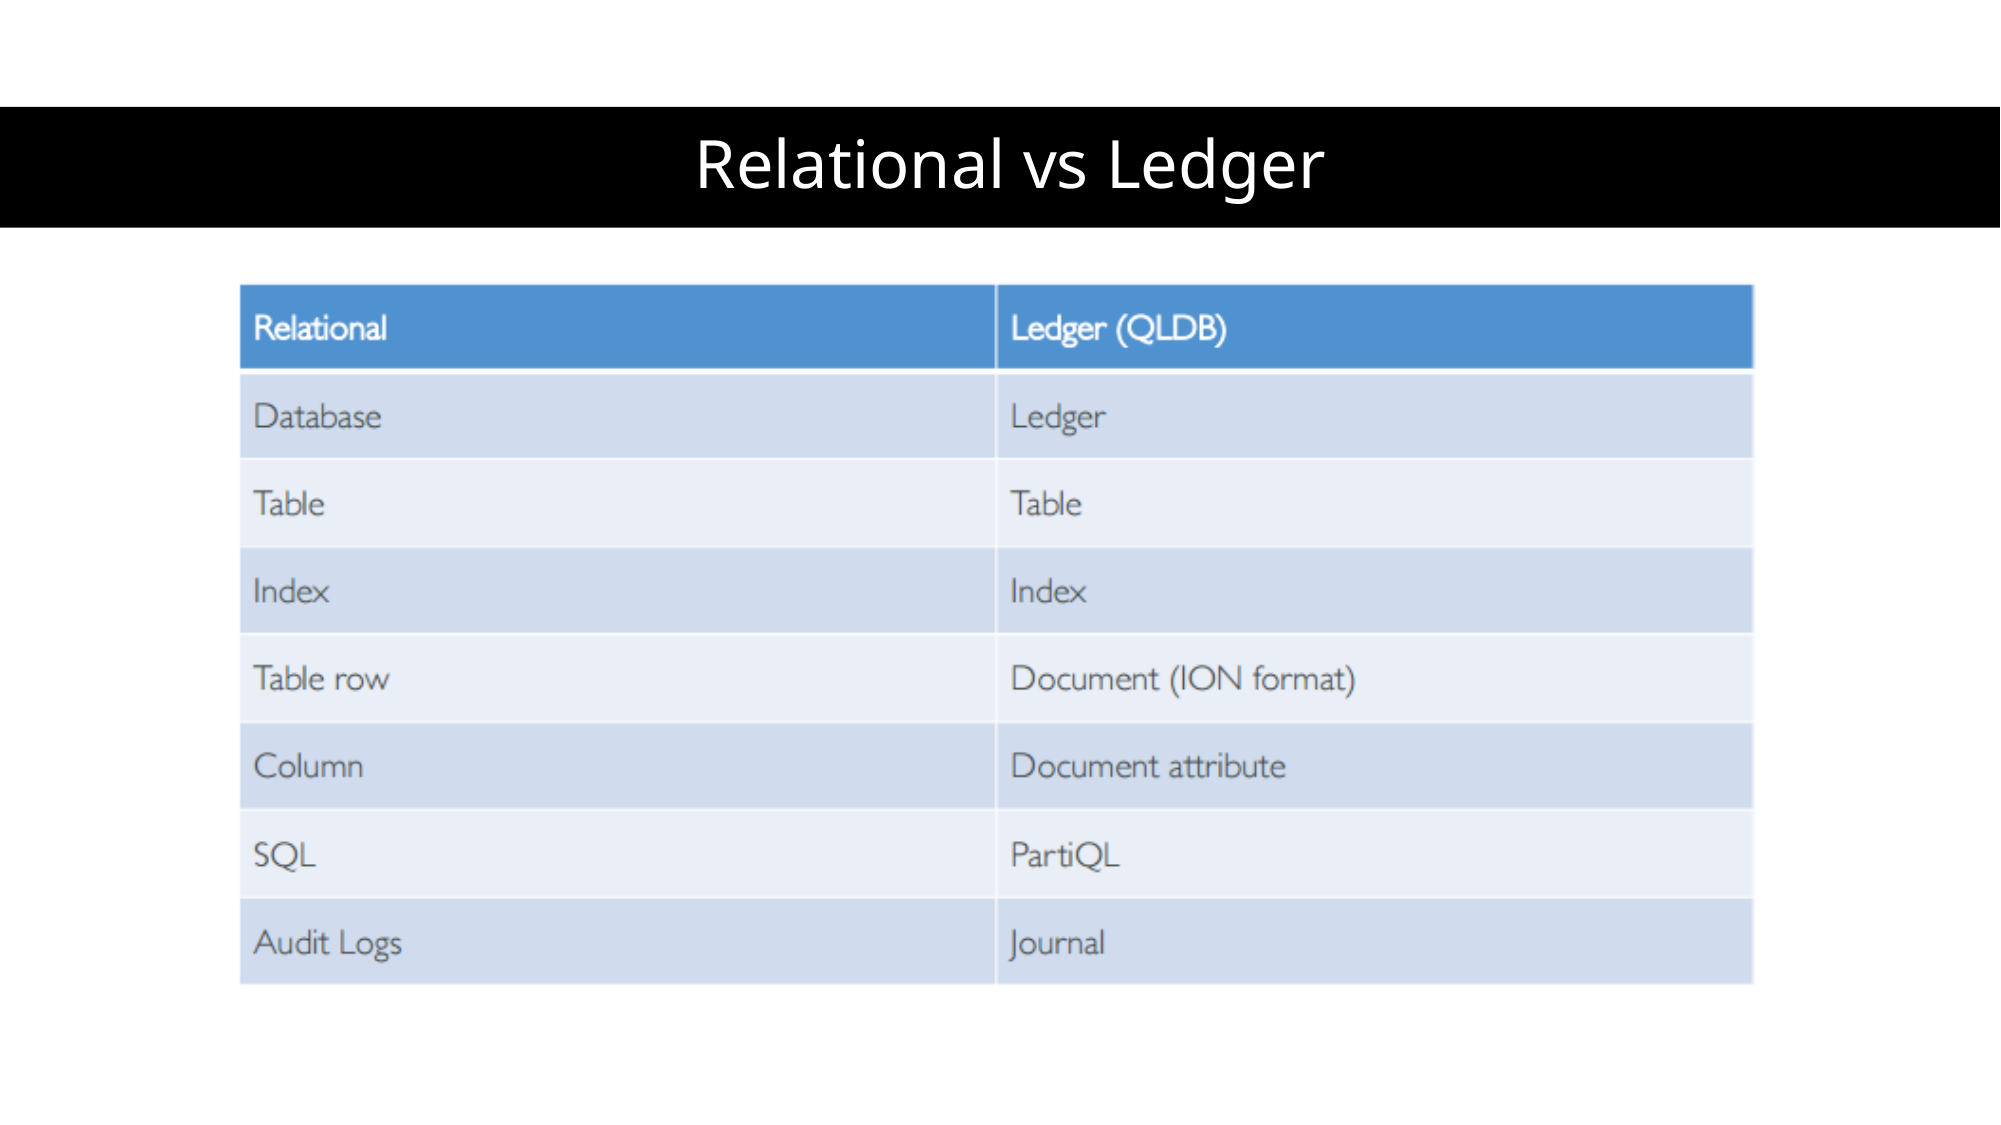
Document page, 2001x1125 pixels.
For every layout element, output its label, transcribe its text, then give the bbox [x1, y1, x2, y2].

text_box [0, 106, 2000, 229]
picture [233, 274, 1767, 996]
title Relational vs Ledger [91, 105, 1931, 228]
